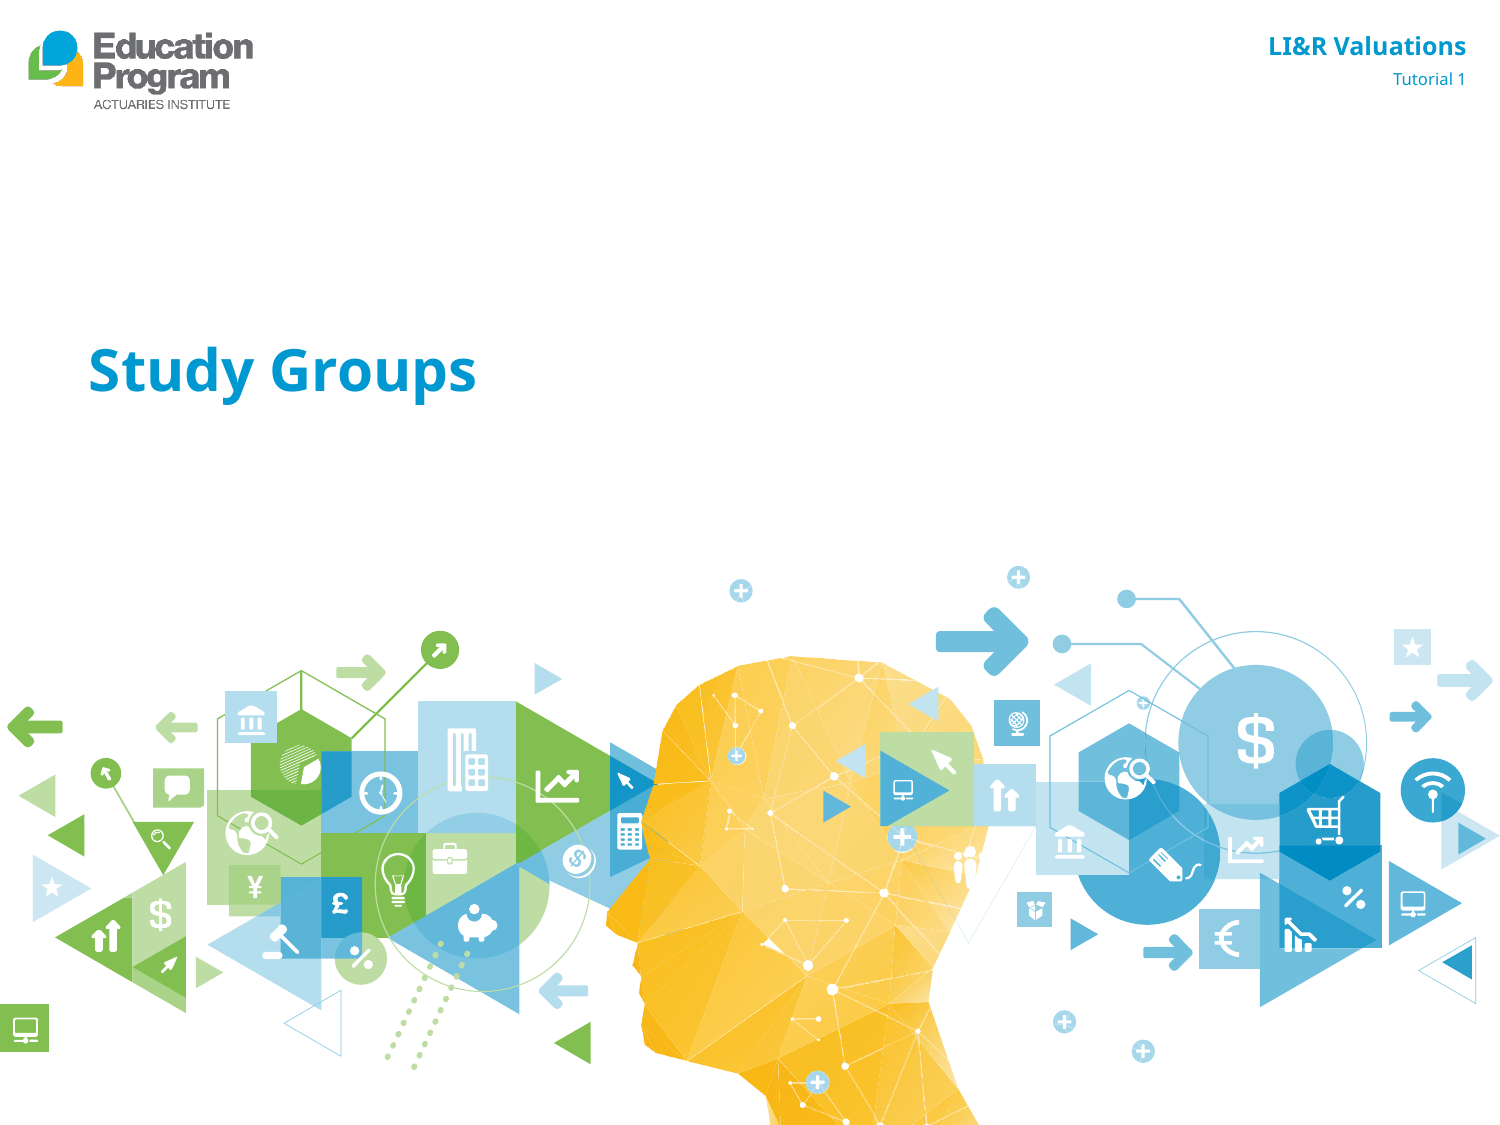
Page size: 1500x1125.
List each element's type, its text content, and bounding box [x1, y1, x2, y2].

title Study Groups [73, 314, 1425, 422]
picture [2, 7, 278, 132]
